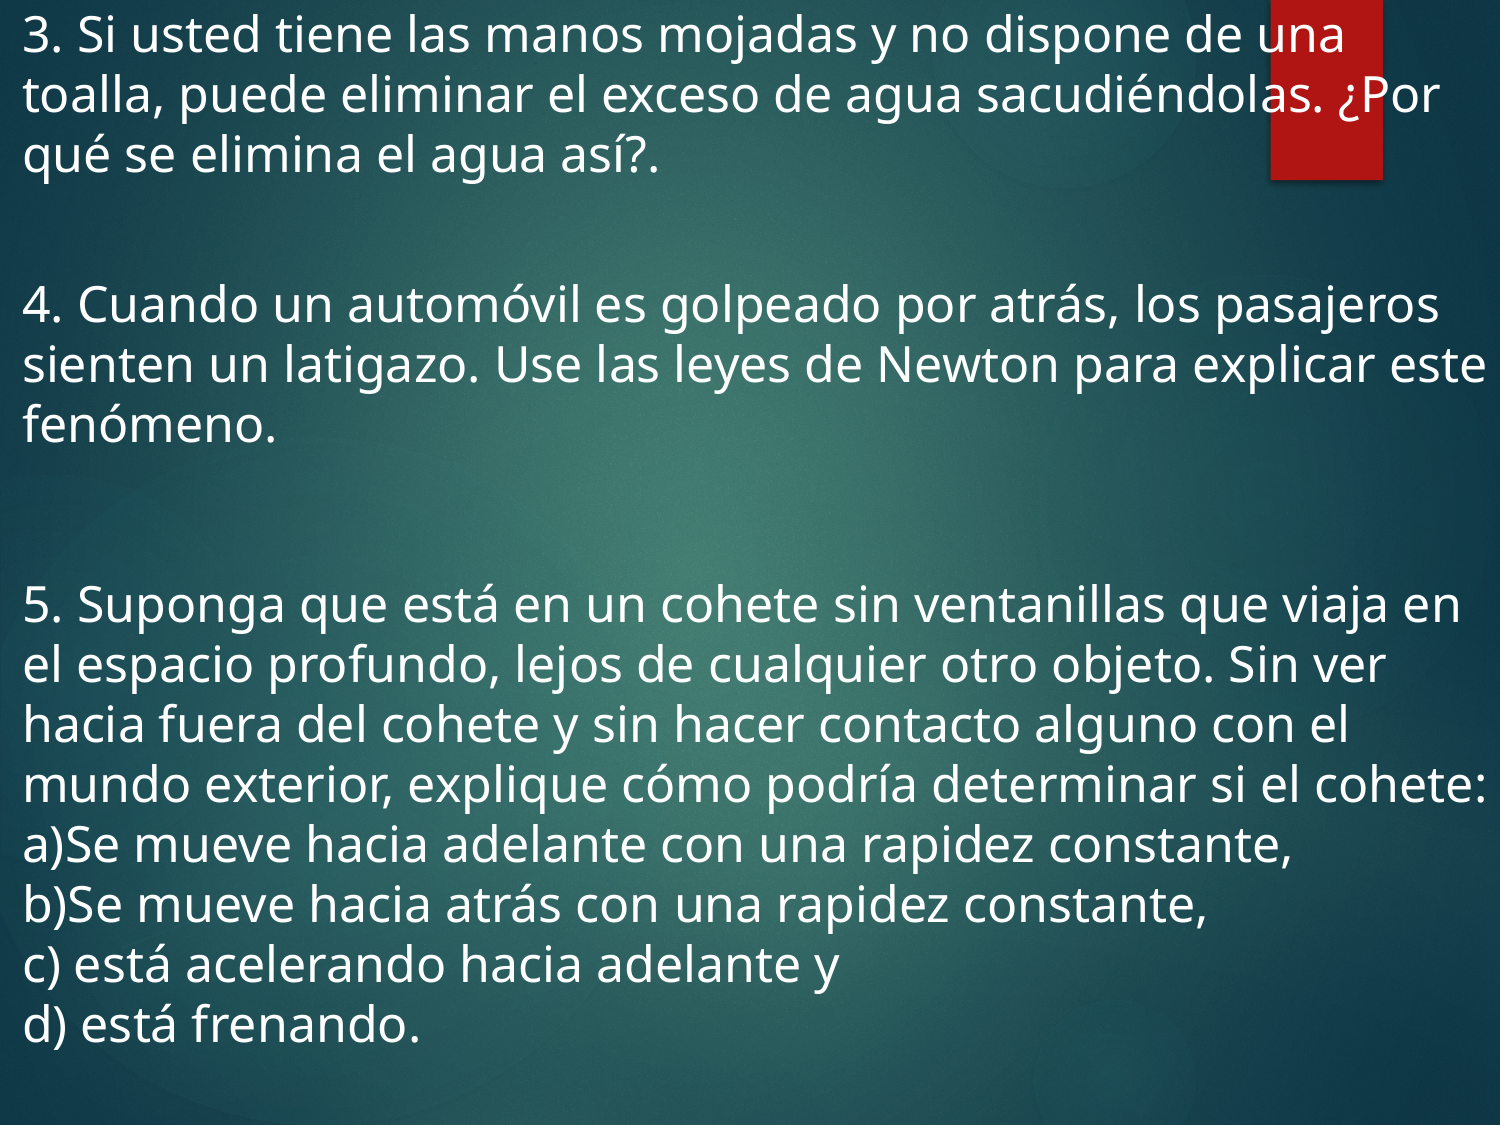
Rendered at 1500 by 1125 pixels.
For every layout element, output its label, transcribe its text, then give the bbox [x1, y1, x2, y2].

text_box 3. Si usted tiene las manos mojadas y no dispone de una toalla, puede eliminar el exceso de agua sacudiéndolas. ¿Por qué se elimina el agua así?. 4. Cuando un automóvil es golpeado por atrás, los pasajeros sienten un latigazo. Use las leyes de Newton para explicar este fenómeno. 5. Suponga que está en un cohete sin ventanillas que viaja en el espacio profundo, lejos de cualquier otro objeto. Sin ver hacia fuera del cohete y sin hacer contacto alguno con el mundo exterior, explique cómo podría determinar si el cohete: a)Se mueve hacia adelante con una rapidez constante, b)Se mueve hacia atrás con una rapidez constante, c) está acelerando hacia adelante y d) está frenando. [7, 0, 1500, 1060]
